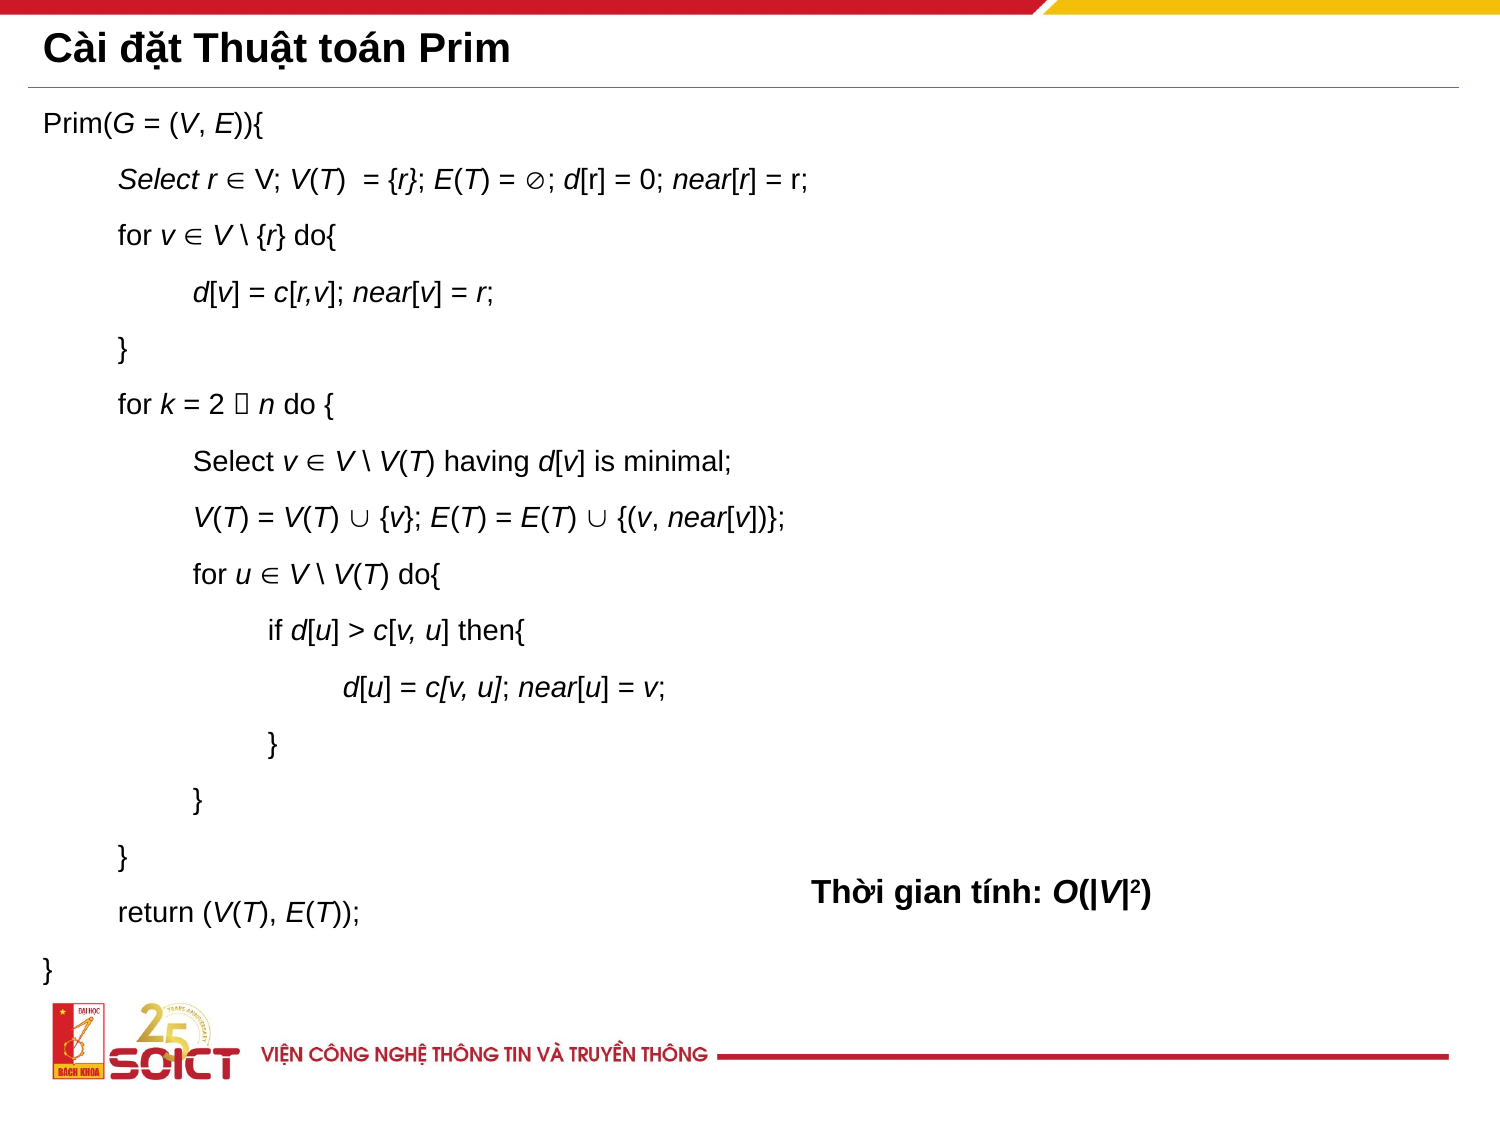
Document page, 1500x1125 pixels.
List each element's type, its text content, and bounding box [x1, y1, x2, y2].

picture [0, 0, 1500, 1125]
title Cài đặt Thuật toán Prim [27, 11, 1322, 87]
list Prim(G = (V, E)){ Select r  V; V(T) = {r}; E(T) = ; d[r] = 0; near[r] = r; for v  V \ {r} do{ d[v] = c[r,v]; near[v] = r; } for k = 2  n do { Select v  V \ V(T) having d[v] is minimal; V(T) = V(T)  {v}; E(T) = E(T)  {(v, near[v])}; for u  V \ V(T) do{ if d[u] > c[v, u] then{ d[u] = c[v, u]; near[u] = v; } } } return (V(T), E(T)); } [27, 100, 1459, 1025]
text_box Thời gian tính: O(|V|2) [796, 862, 1322, 918]
